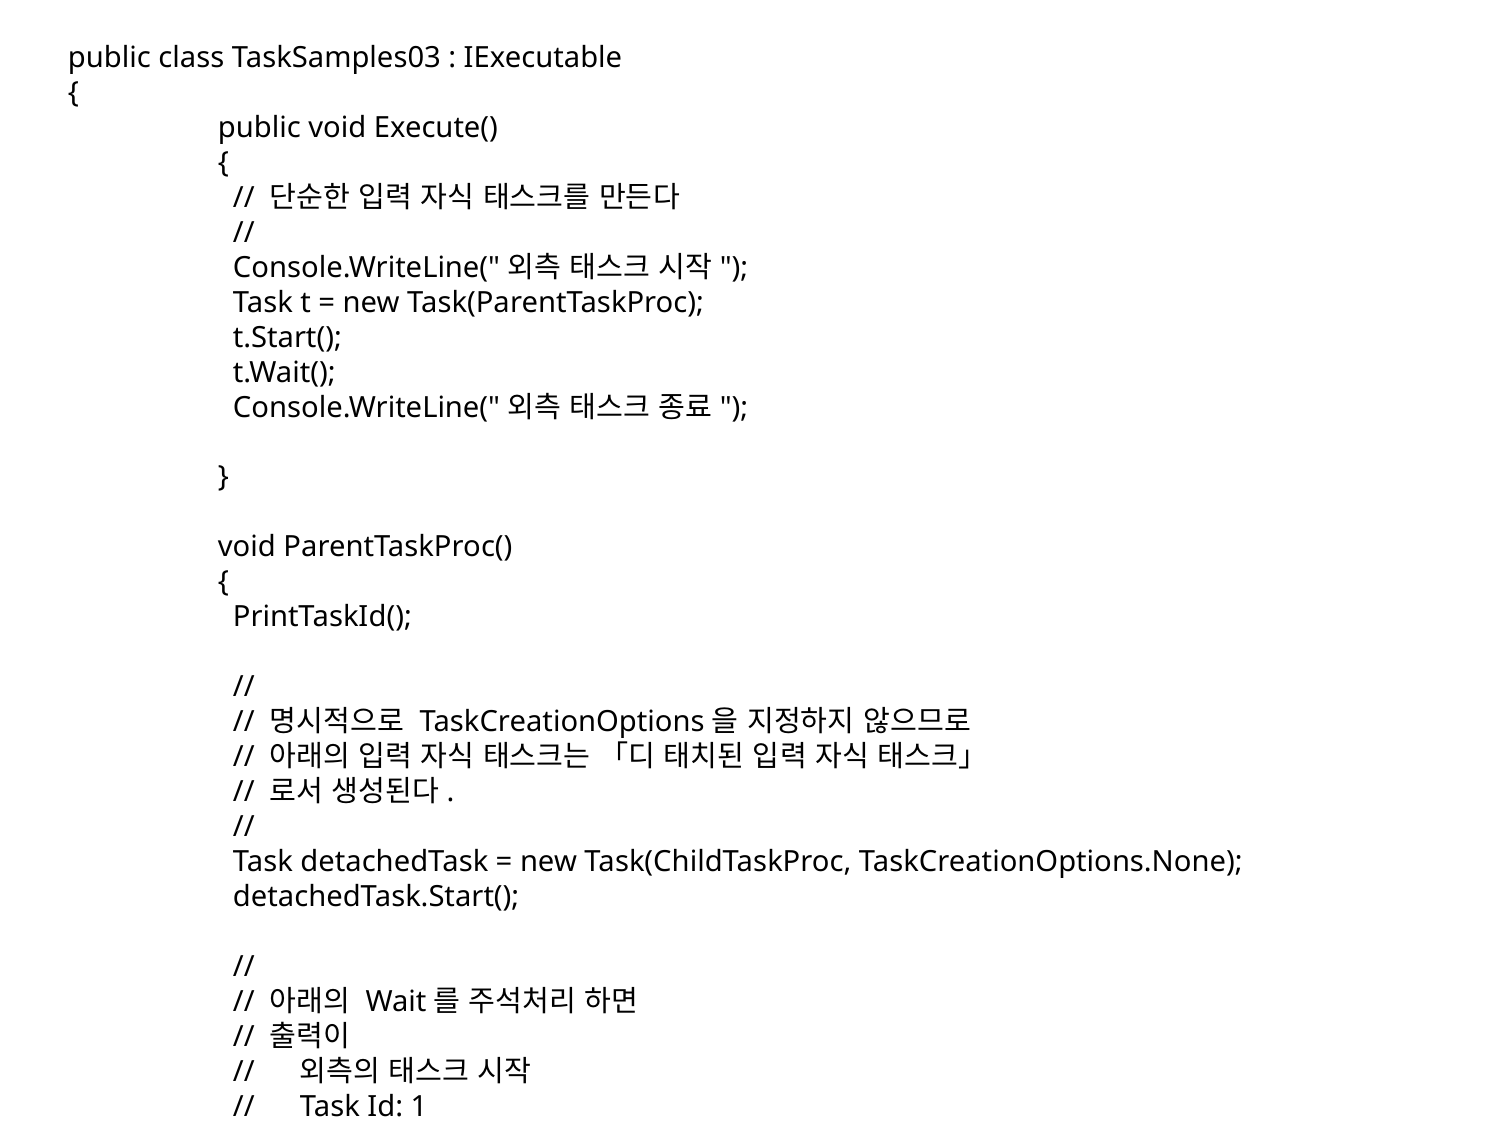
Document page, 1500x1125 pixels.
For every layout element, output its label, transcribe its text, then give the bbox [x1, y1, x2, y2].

text_box public class TaskSamples03 : IExecutable { public void Execute() { // 단순한 입력 자식 태스크를 만든다 // Console.WriteLine("외측 태스크 시작"); Task t = new Task(ParentTaskProc); t.Start(); t.Wait(); Console.WriteLine("외측 태스크 종료"); } void ParentTaskProc() { PrintTaskId(); // // 명시적으로 TaskCreationOptions을 지정하지 않으므로 // 아래의 입력 자식 태스크는 「디 태치된 입력 자식 태스크」 // 로서 생성된다. // Task detachedTask = new Task(ChildTaskProc, TaskCreationOptions.None); detachedTask.Start(); // // 아래의 Wait를 주석처리 하면 // 출력이 // 외측의 태스크 시작 // Task Id: 1 // 내측의 태스크 시작 // Task Id: 2 // 외측의 태스크 종료 // // 라고 출력되고, 「내측의 태스크 종료」 출력이 되지 않은 채로 // 메인 처리가 종료하기도 한다. // // 이것은 2개의 태스크가 부모 자식 관계를 가지고 있지 않기 때문에 // 별개로 처리가 행해지기 때문이다. // detachedTask.Wait(); } void ChildTaskProc() { Console.WriteLine("내측 태스크 시작"); PrintTaskId(); Thread.Sleep(TimeSpan.FromSeconds(2.0)); Console.WriteLine("내측 태스크 종료"); } void PrintTaskId() { // // 현재 실행 중인 태스크 ID를 표시. // Console.WriteLine("\tTask Id: {0}", Task.CurrentId); } } [53, 30, 1412, 1125]
